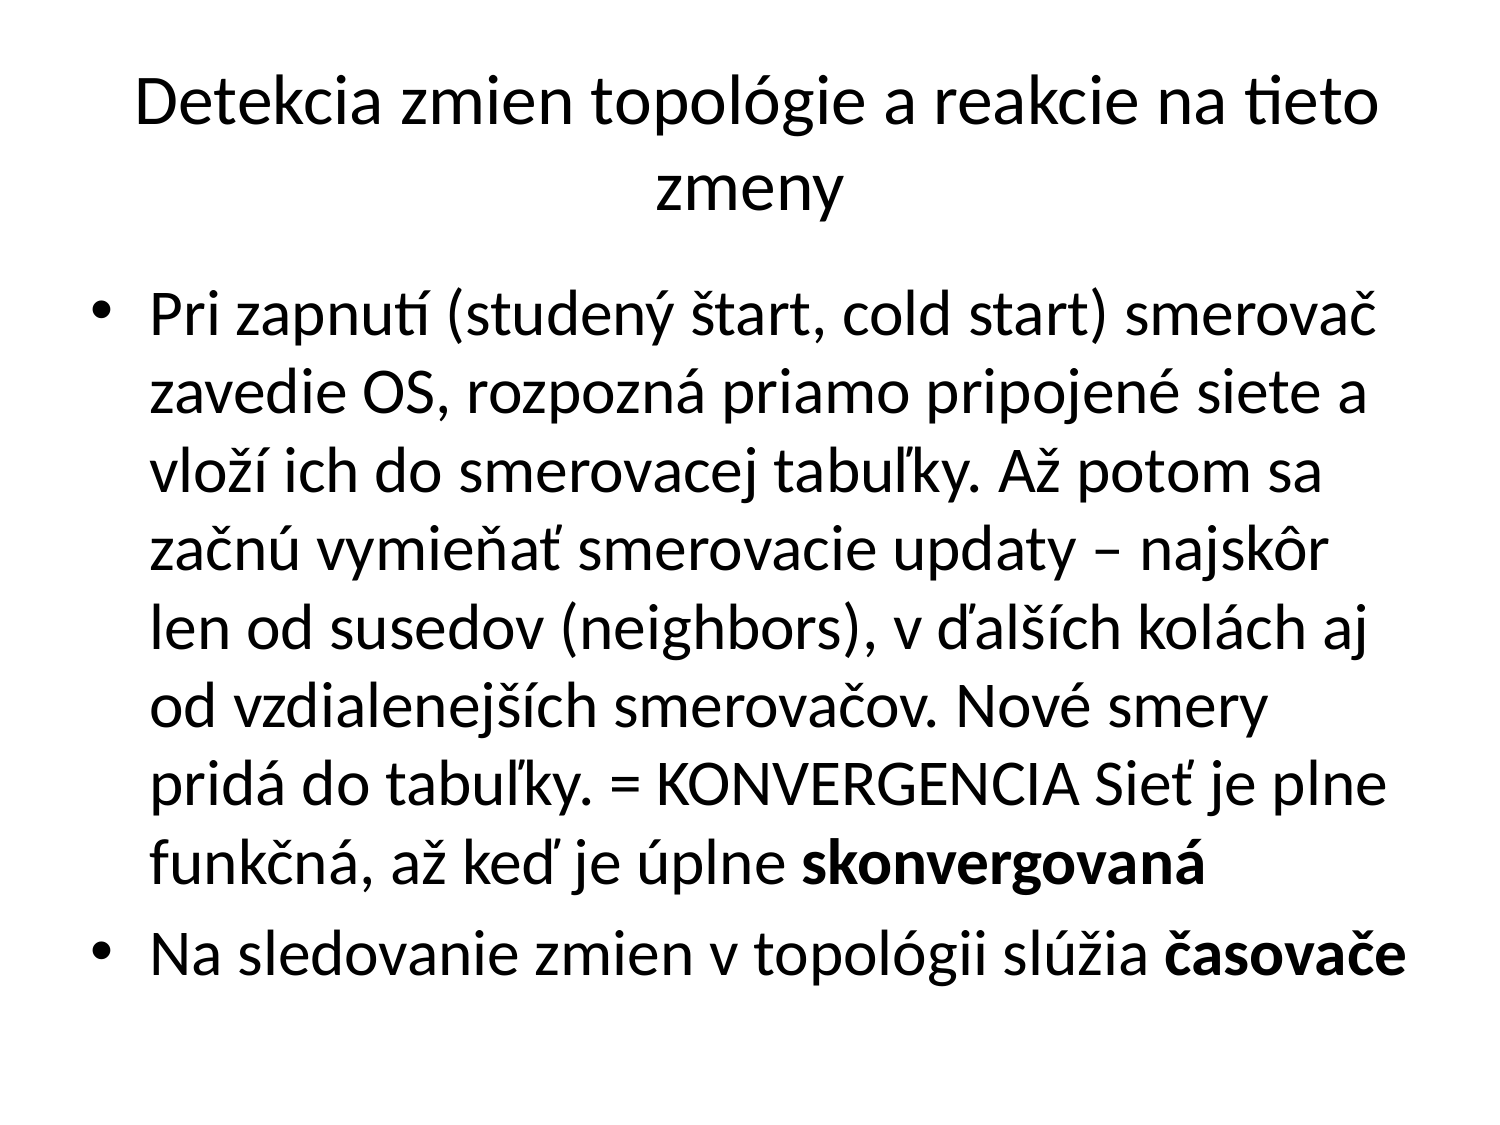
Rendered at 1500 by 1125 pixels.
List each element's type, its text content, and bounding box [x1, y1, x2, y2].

title Detekcia zmien topológie a reakcie na tieto zmeny [75, 45, 1425, 233]
list Pri zapnutí (studený štart, cold start) smerovač zavedie OS, rozpozná priamo pripojené siete a vloží ich do smerovacej tabuľky. Až potom sa začnú vymieňať smerovacie updaty – najskôr len od susedov (neighbors), v ďalších kolách aj od vzdialenejších smerovačov. Nové smery pridá do tabuľky. = KONVERGENCIA Sieť je plne funkčná, až keď je úplne skonvergovaná Na sledovanie zmien v topológii slúžia časovače [75, 262, 1425, 1005]
